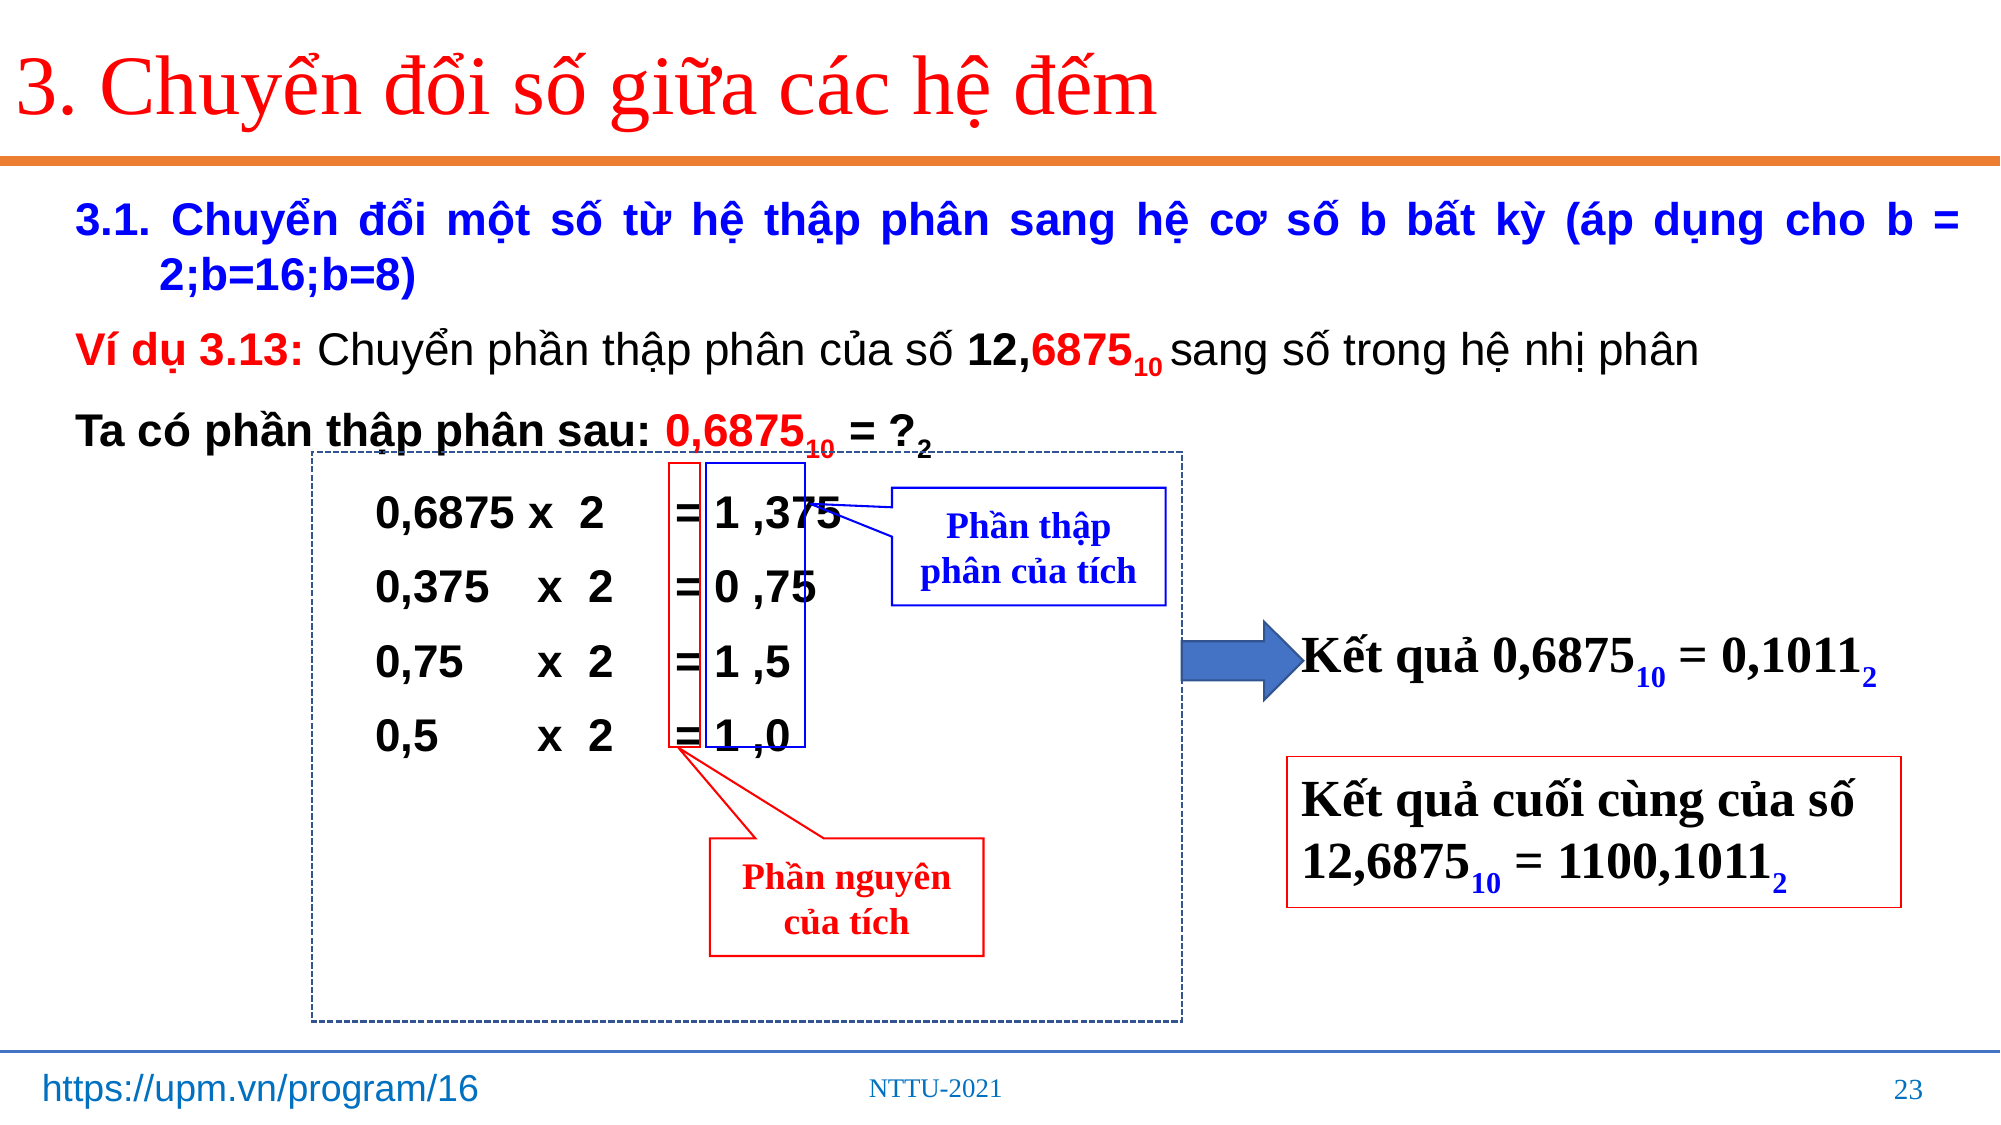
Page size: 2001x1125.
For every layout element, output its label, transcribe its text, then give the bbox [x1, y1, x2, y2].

text_box [311, 451, 1183, 1023]
title 3. Chuyển đổi số giữa các hệ đếm [0, 4, 2000, 171]
text_box 23 [1895, 1063, 2000, 1123]
text_box [1180, 619, 1305, 703]
text_box Kết quả 0,687510 = 0,10112 [1287, 612, 1902, 701]
text_box Kết quả cuối cùng của số 12,687510 = 1100,10112 [1287, 756, 1902, 908]
list 3.1. Chuyển đổi một số từ hệ thập phân sang hệ cơ số b bất kỳ (áp dụng cho b = 2;b=16;b=8) Ví dụ 3.13: Chuyển phần thập phân của số 12,687510 sang số trong hệ nhị phân Ta có phần thập phân sau: 0,687510 = ?2 0,6875 x 2 = 1 ,375 0,375 x 2 = 0 ,75 0,75 x 2 = 1 ,5 0,5 x 2 = 1 ,0 [60, 182, 1978, 1038]
slide_number 23 [1488, 1057, 1939, 1118]
